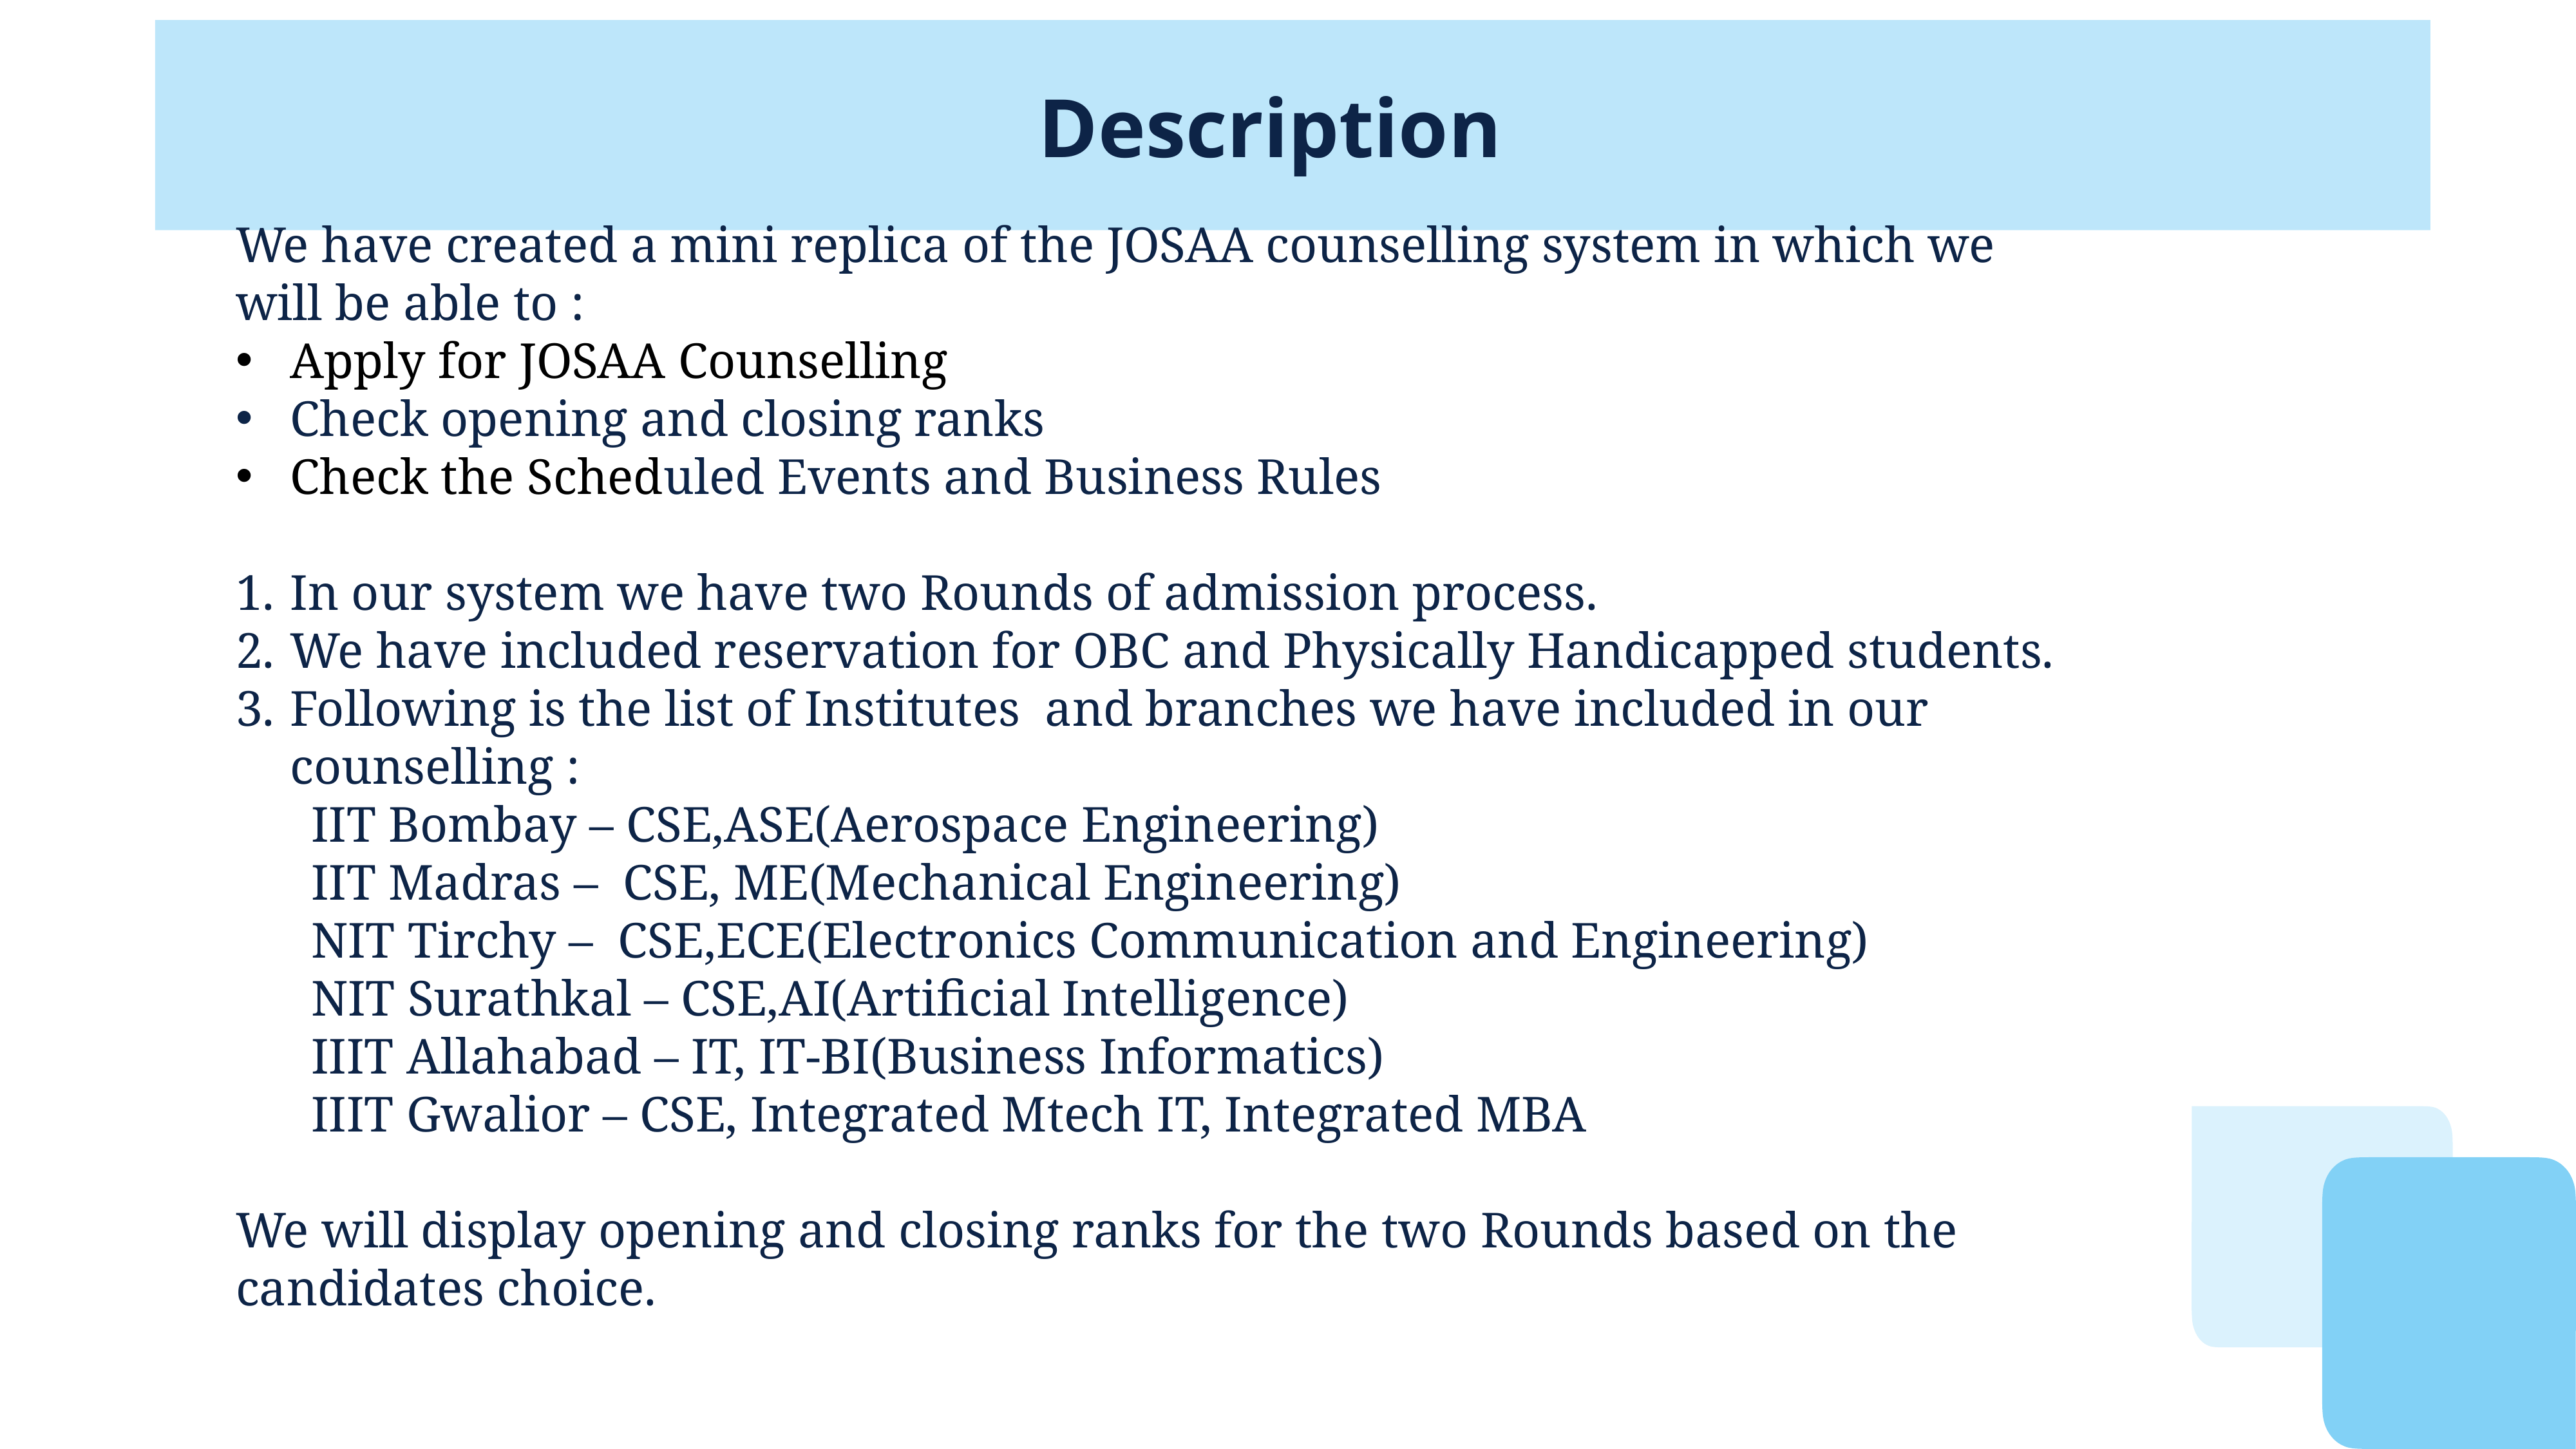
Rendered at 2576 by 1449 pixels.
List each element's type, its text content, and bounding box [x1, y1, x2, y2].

text_box Description [929, 71, 1611, 179]
text_box [155, 20, 2430, 231]
text_box [2322, 1157, 2576, 1449]
text_box [2192, 1106, 2453, 1348]
text_box We have created a mini replica of the JOSAA counselling system in which we will be able to : Apply for JOSAA Counselling Check opening and closing ranks Check the Scheduled Events and Business Rules In our system we have two Rounds of admission process. We have included reservation for OBC and Physically Handicapped students. Following is the list of Institutes and branches we have included in our counselling : IIT Bombay – CSE,ASE(Aerospace Engineering) IIT Madras – CSE, ME(Mechanical Engineering) NIT Tirchy – CSE,ECE(Electronics Communication and Engineering) NIT Surathkal – CSE,AI(Artificial Intelligence) IIIT Allahabad – IT, IT-BI(Business Informatics) IIIT Gwalior – CSE, Integrated Mtech IT, Integrated MBA We will display opening and closing ranks for the two Rounds based on the candidates choice. [230, 209, 2098, 1370]
